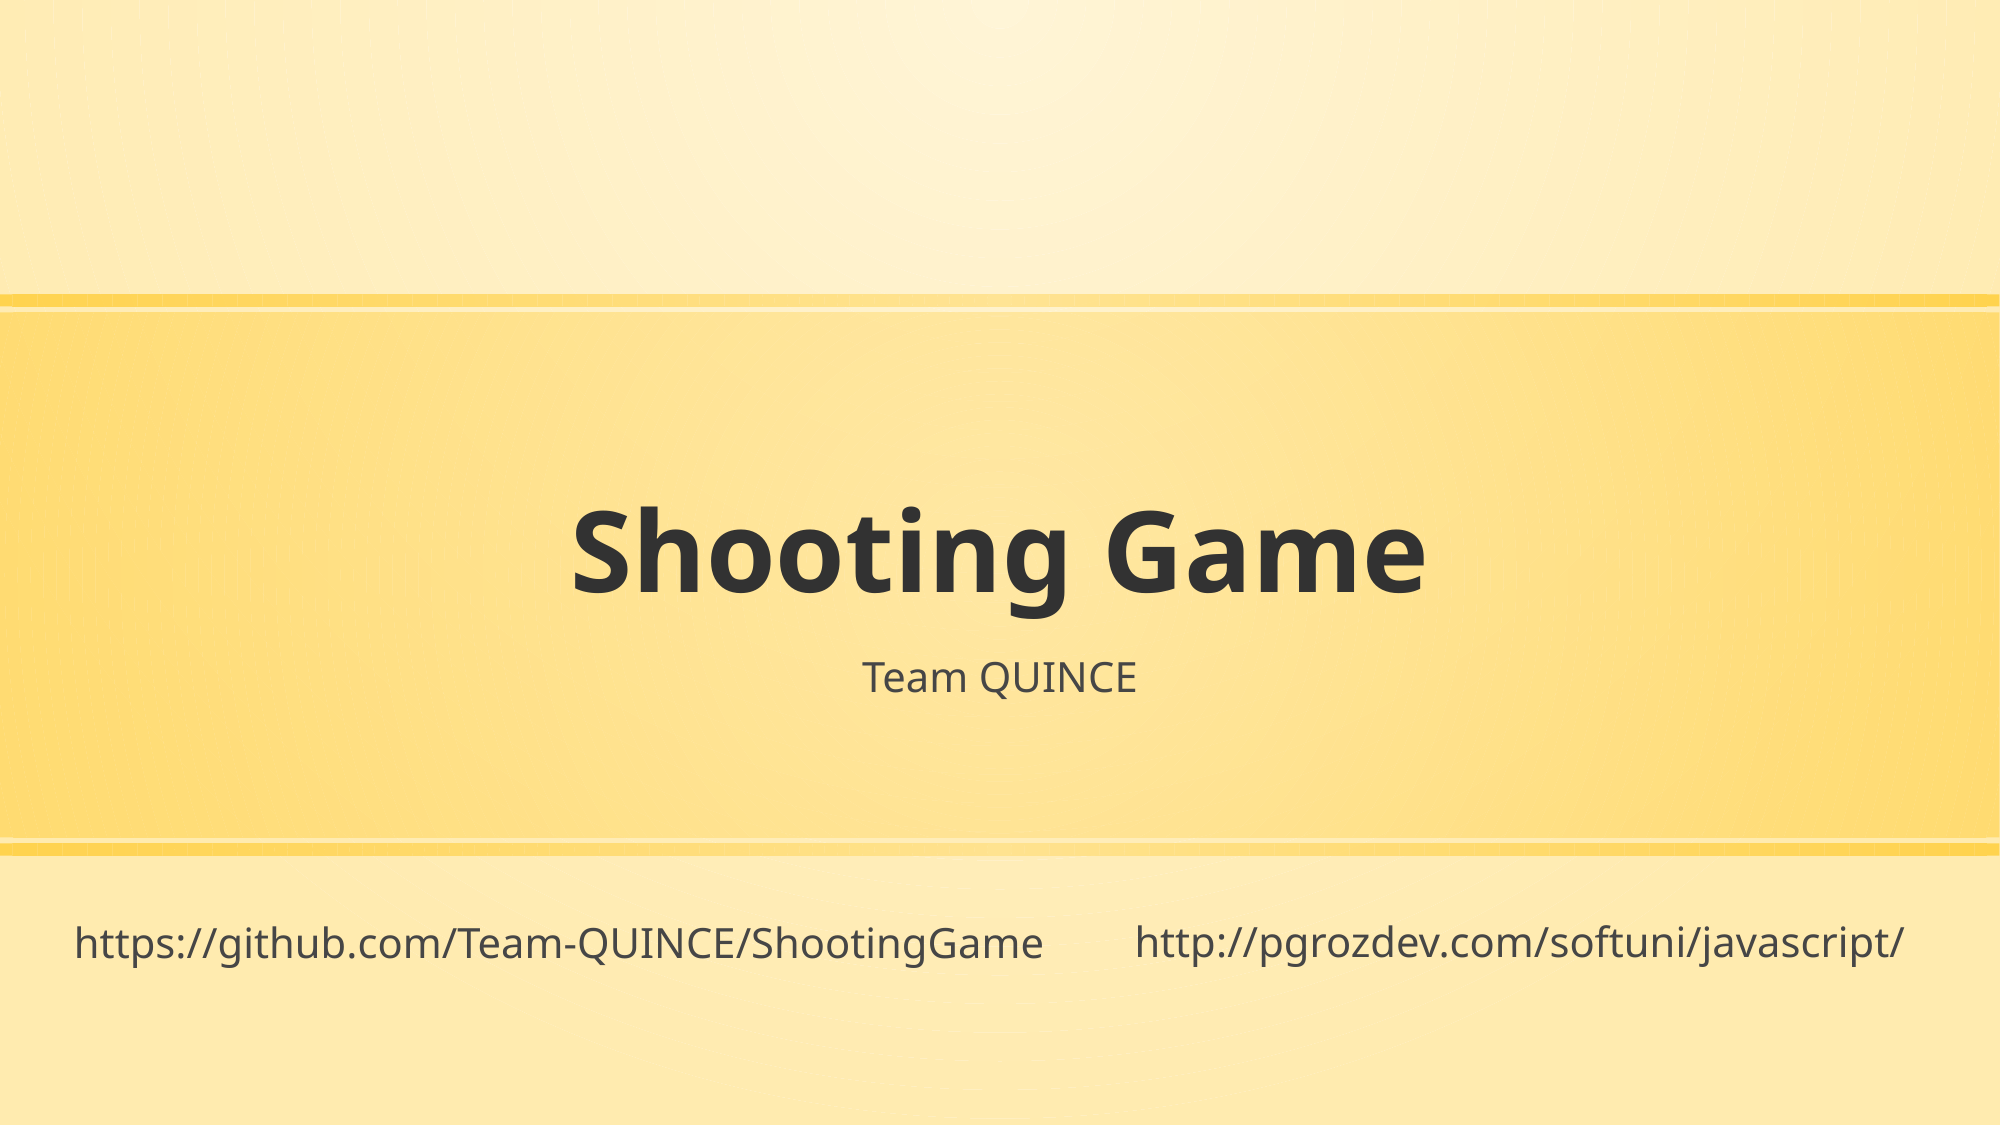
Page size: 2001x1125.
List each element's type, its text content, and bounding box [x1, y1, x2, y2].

title Shooting Game [212, 341, 1788, 624]
subtitle Team QUINCE [212, 649, 1788, 800]
text_box https://github.com/Team-QUINCE/ShootingGame [26, 915, 1093, 999]
text_box http://pgrozdev.com/softuni/javascript/ [1092, 913, 1948, 999]
